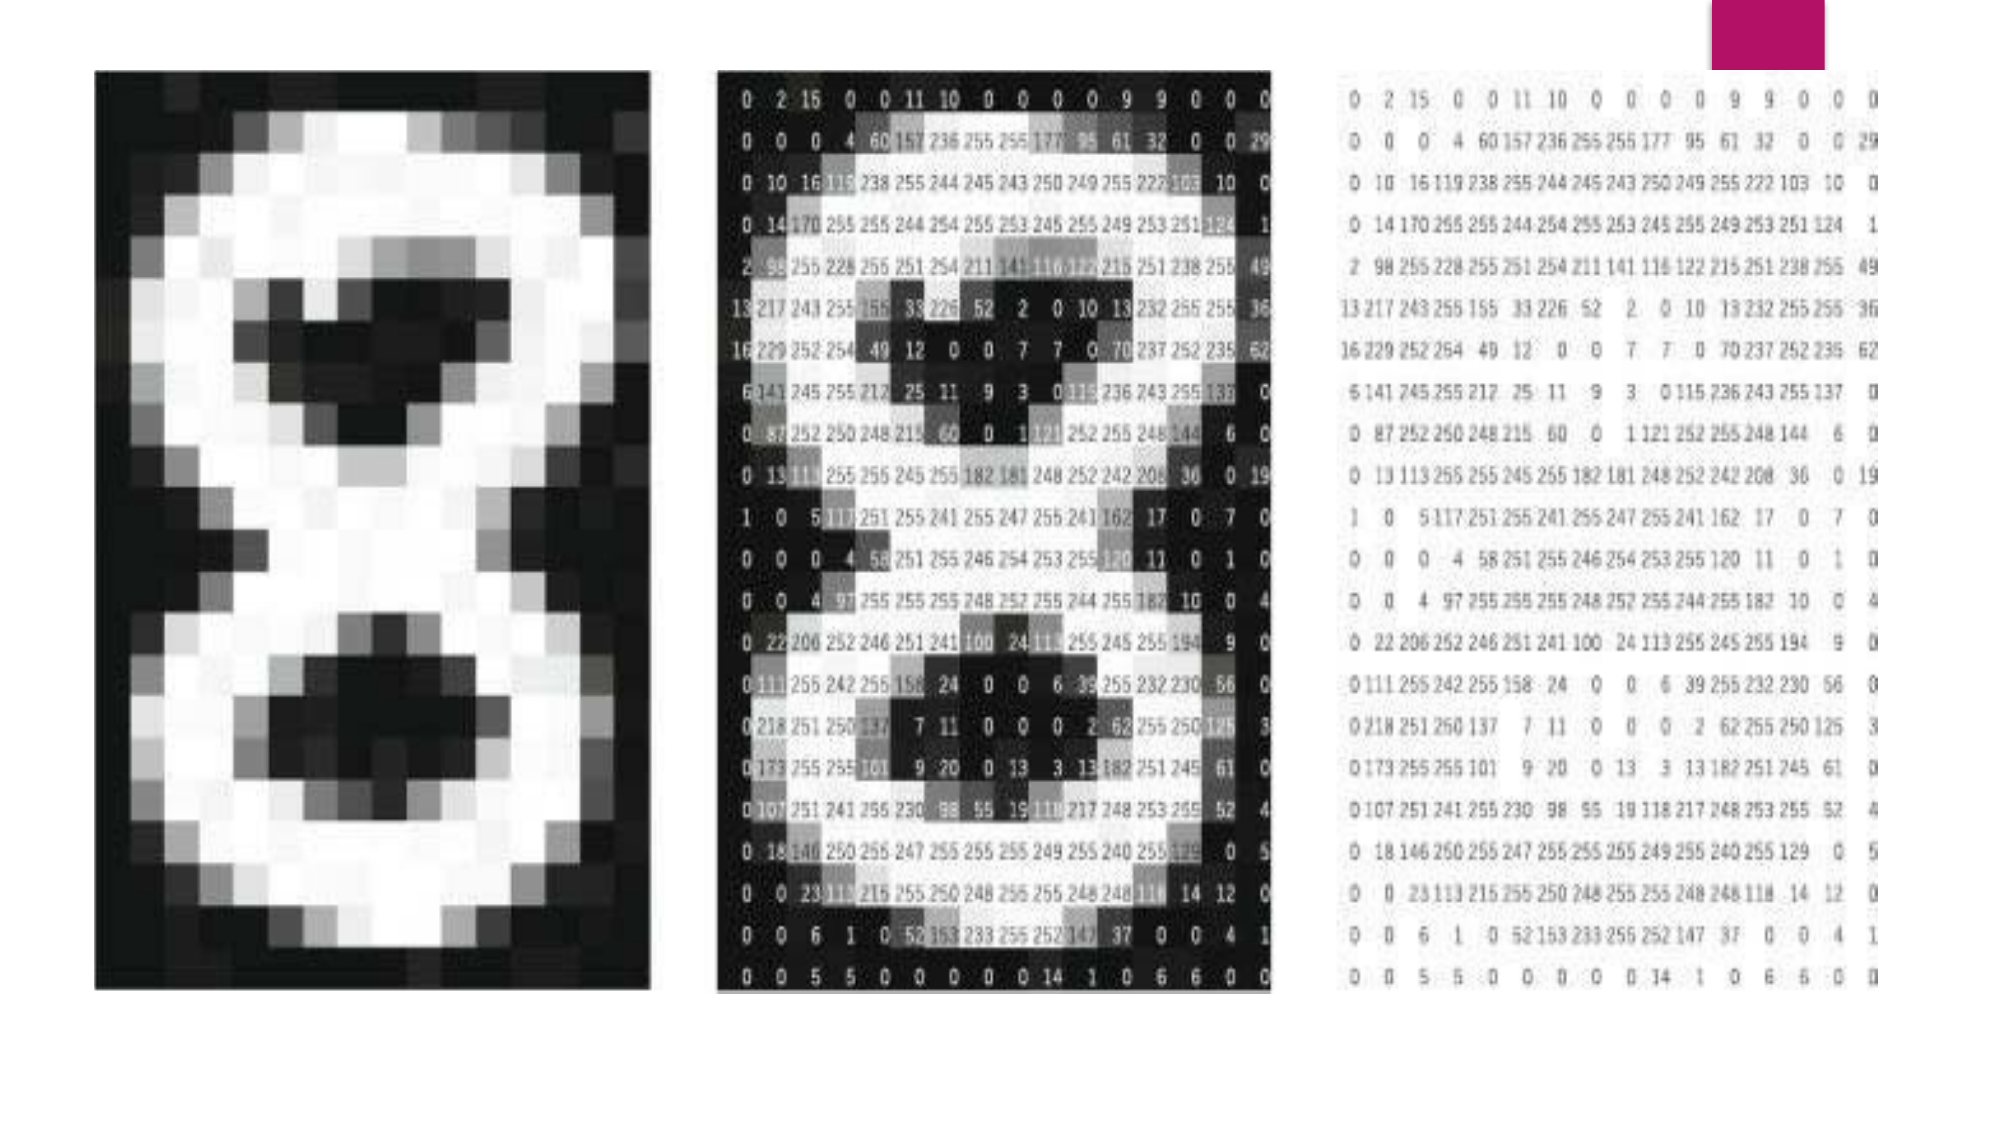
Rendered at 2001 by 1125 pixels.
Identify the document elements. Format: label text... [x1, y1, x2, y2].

slide_number 3 [1698, 48, 1836, 69]
picture [94, 69, 1878, 994]
